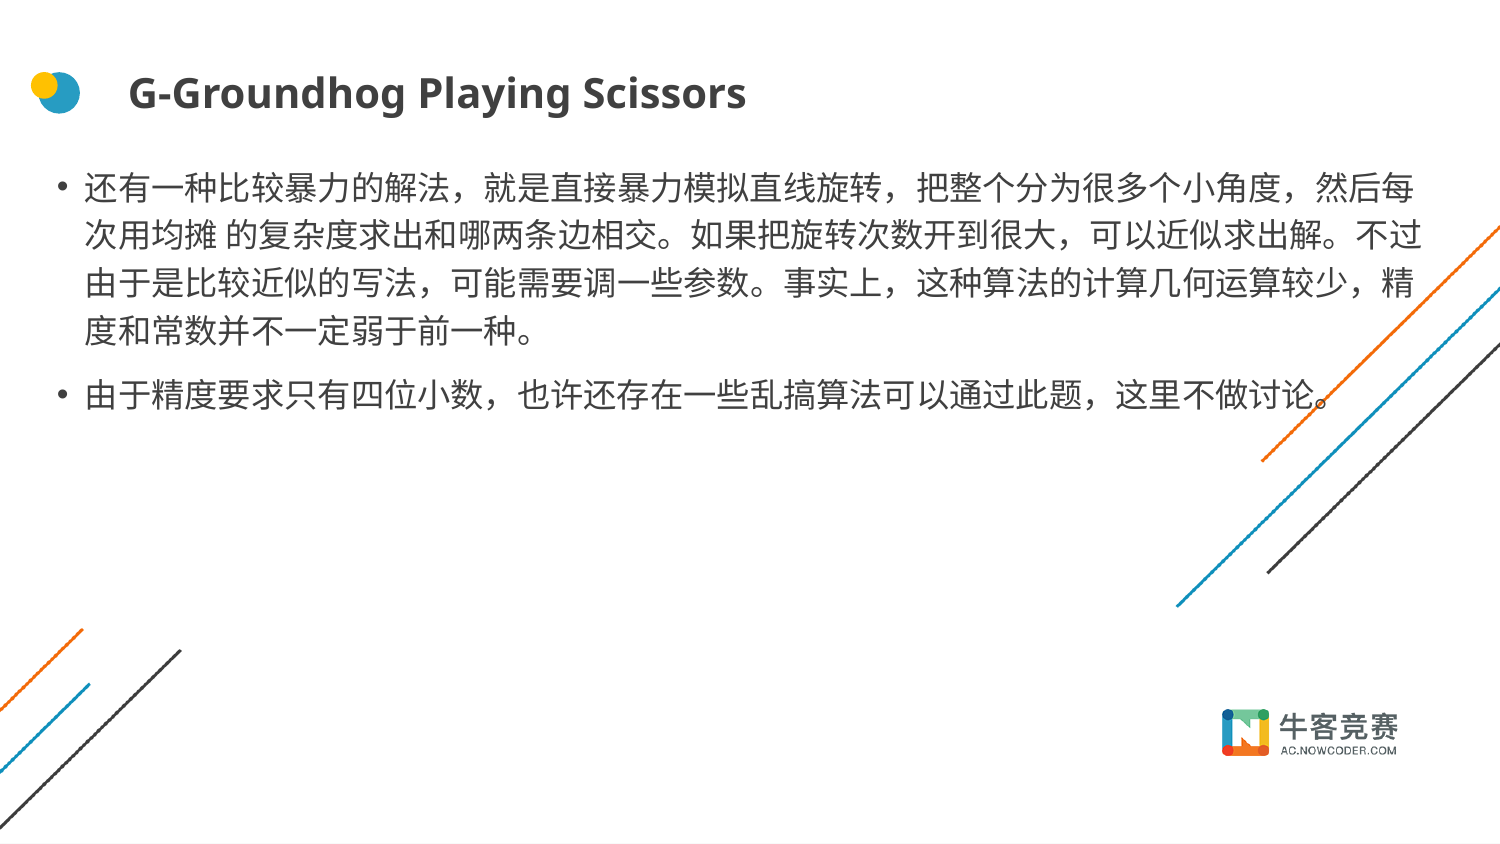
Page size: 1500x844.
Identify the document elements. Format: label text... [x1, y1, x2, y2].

title G-Groundhog Playing Scissors [112, 31, 1429, 160]
picture [0, 0, 1500, 844]
